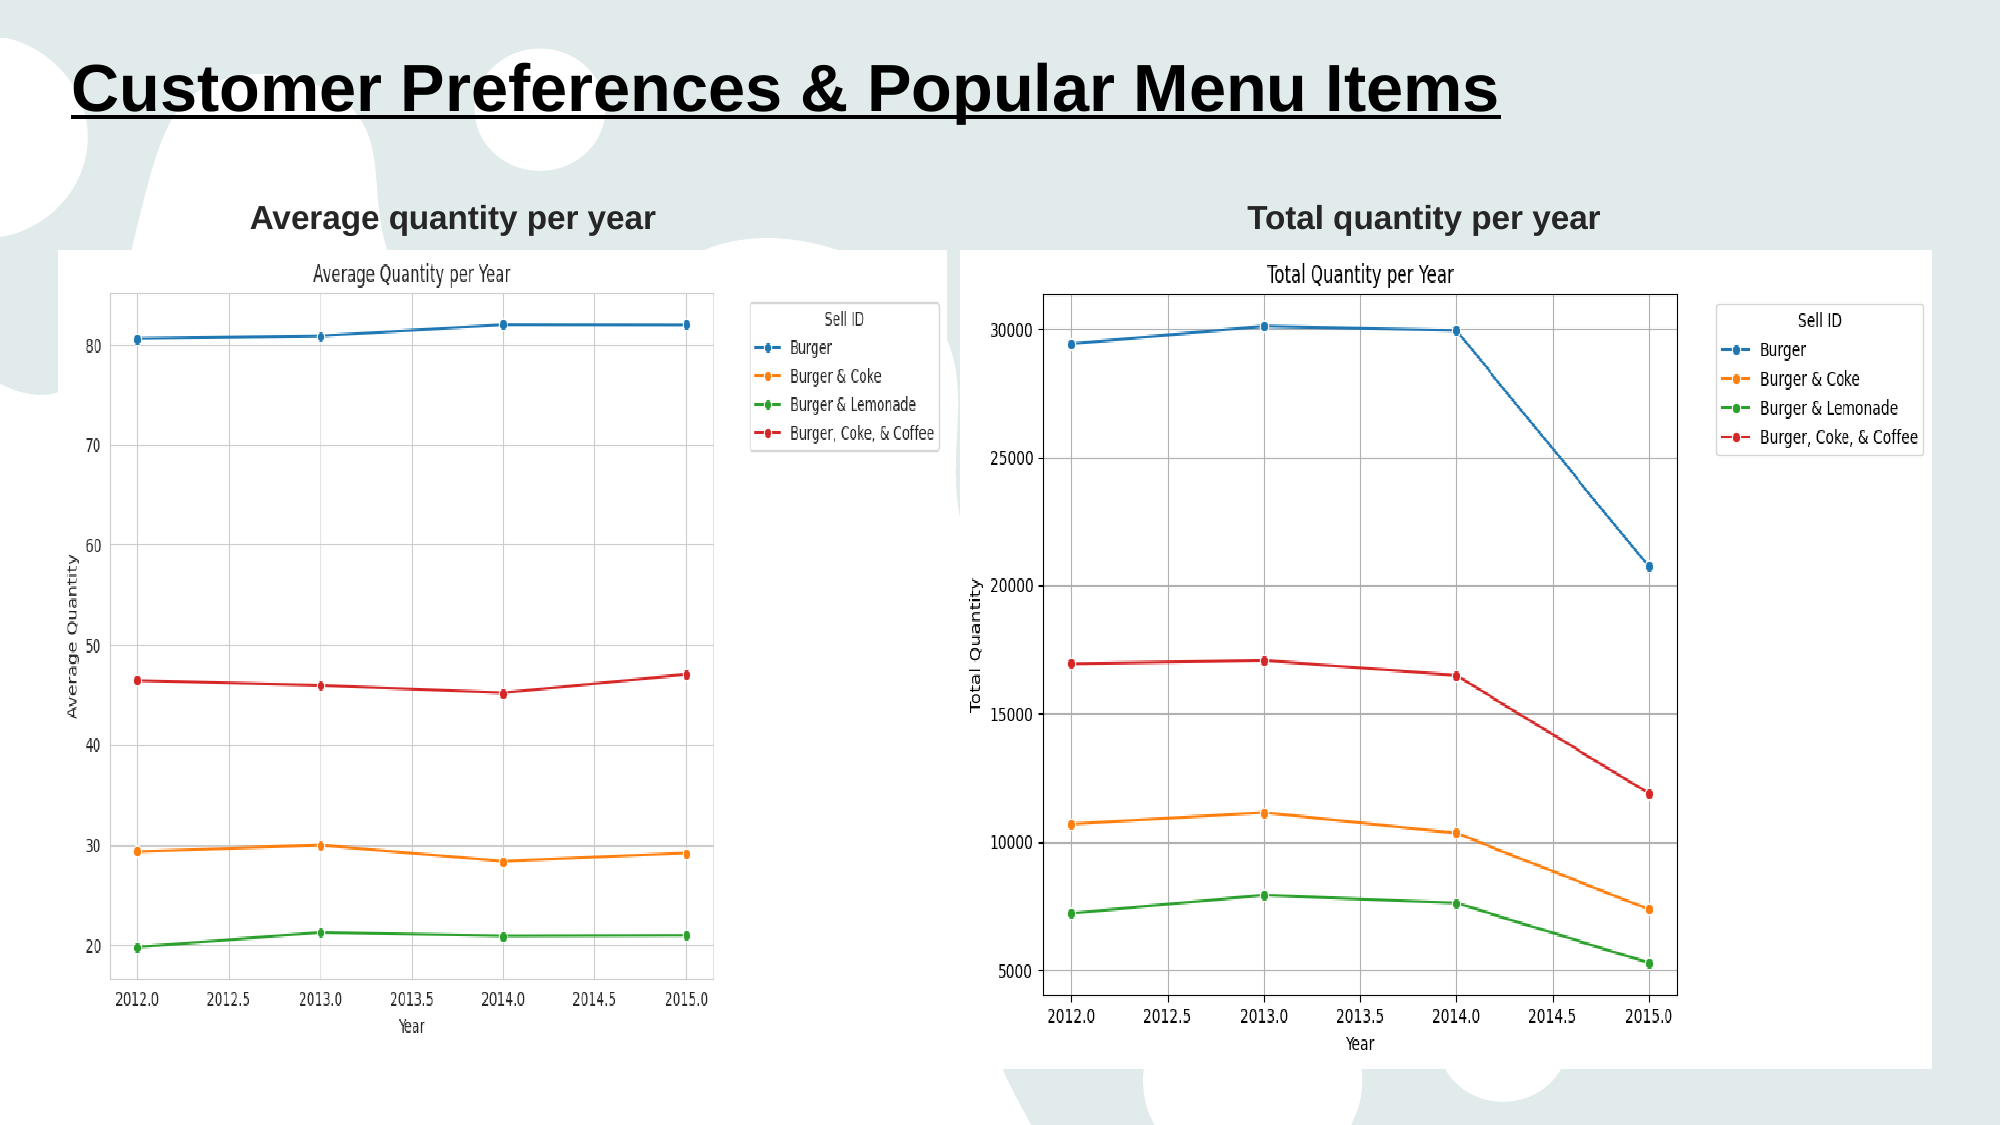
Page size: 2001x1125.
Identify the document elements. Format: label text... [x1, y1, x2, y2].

title Customer Preferences & Popular Menu Items [56, 0, 1932, 133]
text_box Average quantity per year [38, 183, 878, 244]
text_box Total quantity per year [985, 183, 1873, 244]
picture [58, 250, 947, 1051]
picture [959, 250, 1932, 1069]
